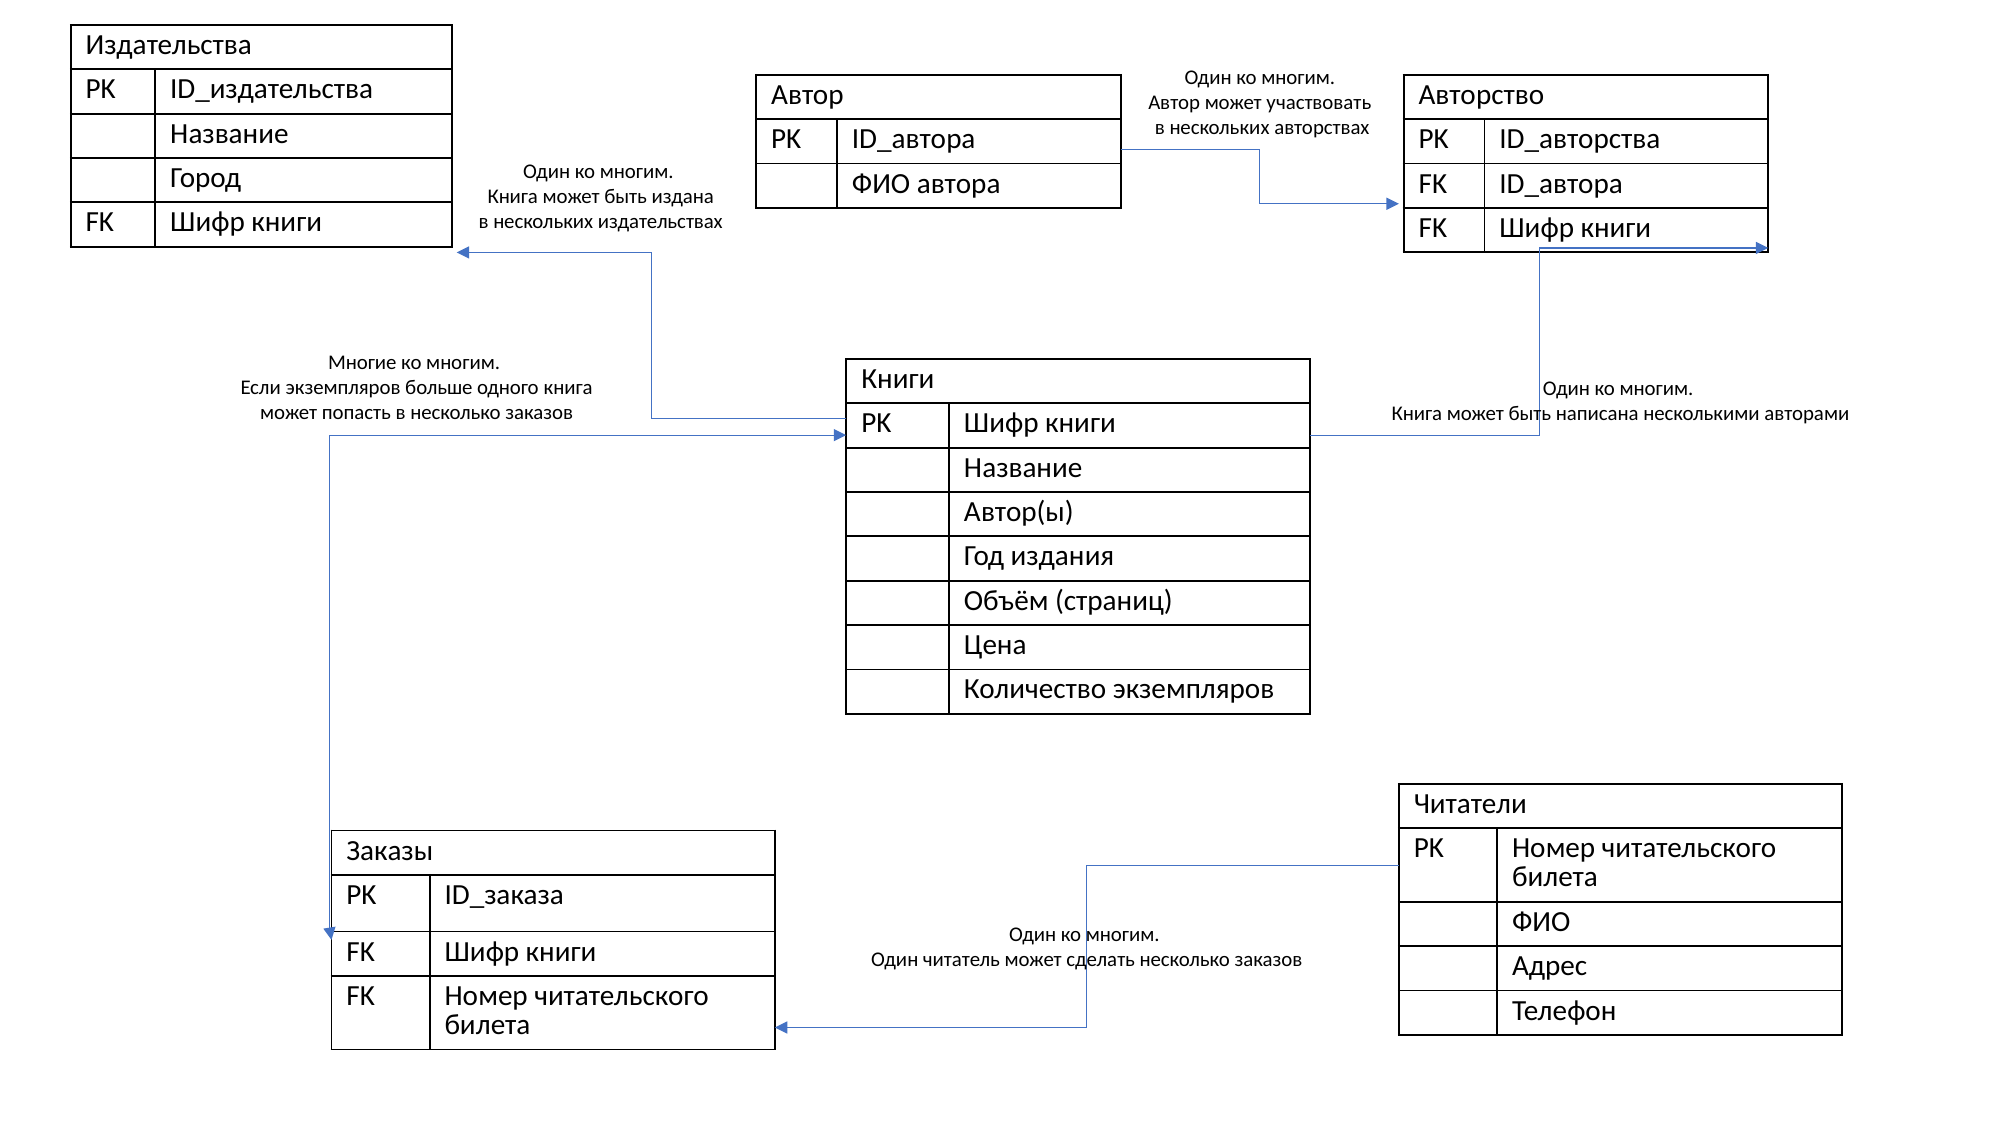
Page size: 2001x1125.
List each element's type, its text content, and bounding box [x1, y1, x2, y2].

table_cell FK [332, 977, 429, 1049]
table_cell [847, 670, 948, 713]
table_cell Номер читательского билета [431, 977, 774, 1049]
table_cell PK [1405, 120, 1484, 163]
table_cell Автор(ы) [950, 493, 1309, 535]
table_cell [1400, 991, 1496, 1034]
table_cell Шифр книги [950, 404, 1309, 447]
table_cell ФИО автора [838, 164, 1120, 207]
table_cell Телефон [1498, 991, 1841, 1034]
text_box Один ко многим. Книга может быть написана несколькими авторами [1769, 366, 1865, 432]
table_cell FK [332, 951, 429, 975]
text_box Один ко многим. Автор может участвовать в нескольких авторствах [1133, 56, 1391, 146]
table_cell Адрес [1498, 947, 1841, 990]
table_cell [847, 537, 948, 580]
table_header Издательства [72, 26, 451, 68]
table_cell Объём (страниц) [950, 582, 1309, 624]
table_cell Название [950, 449, 1309, 491]
table_cell [847, 493, 948, 535]
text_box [1309, 247, 1769, 436]
table_header Читатели [1400, 785, 1841, 827]
table_header Авторство [1405, 76, 1767, 118]
text_box Один ко многим. Книга может быть издана в нескольких издательствах [463, 149, 738, 240]
table_cell [1400, 947, 1496, 990]
table_cell [847, 626, 948, 669]
table_cell Шифр книги [156, 203, 451, 246]
table_cell ID_авторства [1485, 120, 1767, 163]
table_cell FK [1405, 164, 1484, 207]
table_cell Город [156, 159, 451, 201]
table_header Книги [847, 360, 1309, 402]
table_cell ID_издательства [156, 70, 451, 113]
table_cell Шифр книги [1485, 209, 1767, 247]
table_cell [72, 115, 154, 157]
table_cell Шифр книги [431, 951, 774, 975]
table_cell [1400, 903, 1496, 945]
table_cell PK [757, 120, 836, 163]
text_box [330, 435, 847, 951]
table_cell PK [72, 70, 154, 113]
table_cell PK [847, 404, 948, 447]
table_cell [757, 164, 836, 207]
table_cell ID_автора [838, 120, 1120, 163]
table_header Автор [757, 76, 1120, 118]
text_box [456, 252, 847, 419]
table_cell Количество экземпляров [950, 670, 1309, 713]
table_cell Название [156, 115, 451, 157]
table_cell Год издания [950, 537, 1309, 580]
table_cell ID_автора [1485, 164, 1767, 207]
table_cell Номер читательского билета [1498, 829, 1841, 901]
table_cell [847, 449, 948, 491]
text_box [774, 865, 1399, 1028]
table_cell ФИО [1498, 903, 1841, 945]
table_cell [72, 159, 154, 201]
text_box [1120, 149, 1399, 204]
table_cell [847, 582, 948, 624]
text_box Многие ко многим. Если экземпляров больше одного книга может попасть в несколько заказов [225, 341, 608, 432]
table_cell FK [72, 203, 154, 246]
table_cell FK [1405, 209, 1484, 247]
table_cell Цена [950, 626, 1309, 669]
table_cell PK [1400, 829, 1496, 901]
